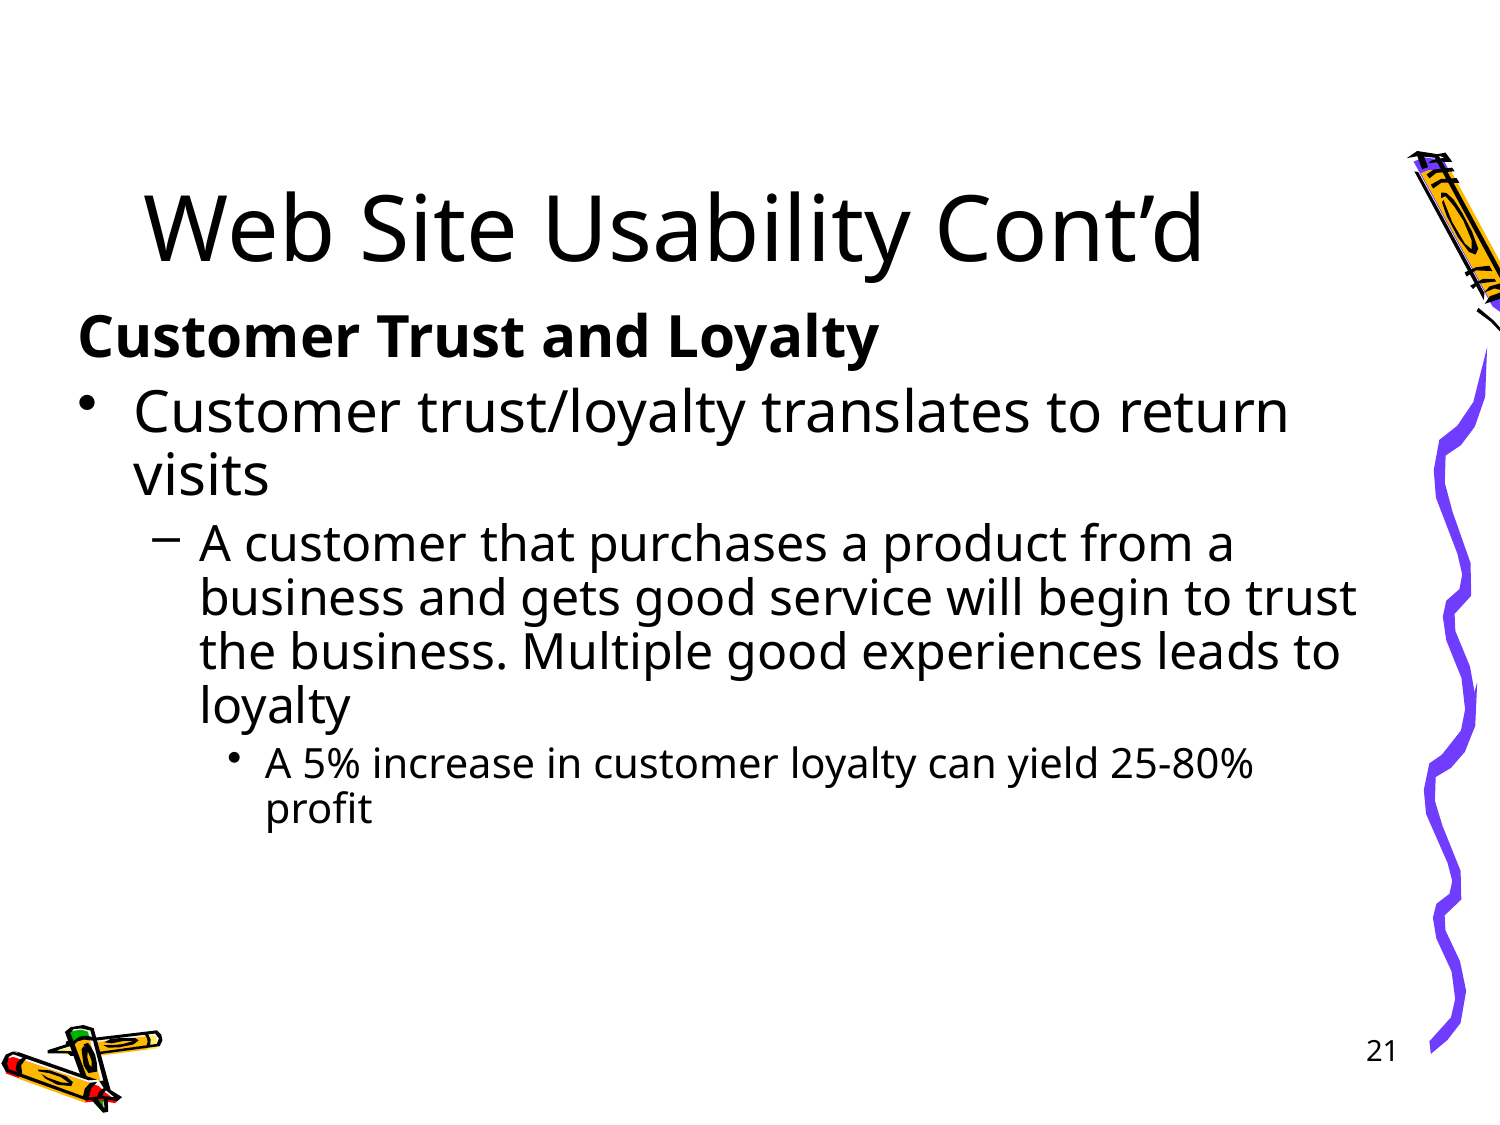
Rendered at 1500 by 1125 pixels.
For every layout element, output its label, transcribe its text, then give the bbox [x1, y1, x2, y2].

title Web Site Usability Cont’d [112, 24, 1240, 288]
slide_number 21 [1101, 1024, 1415, 1101]
list Customer Trust and Loyalty Customer trust/loyalty translates to return visits A customer that purchases a product from a business and gets good service will begin to trust the business. Multiple good experiences leads to loyalty A 5% increase in customer loyalty can yield 25-80% profit [62, 299, 1376, 1013]
